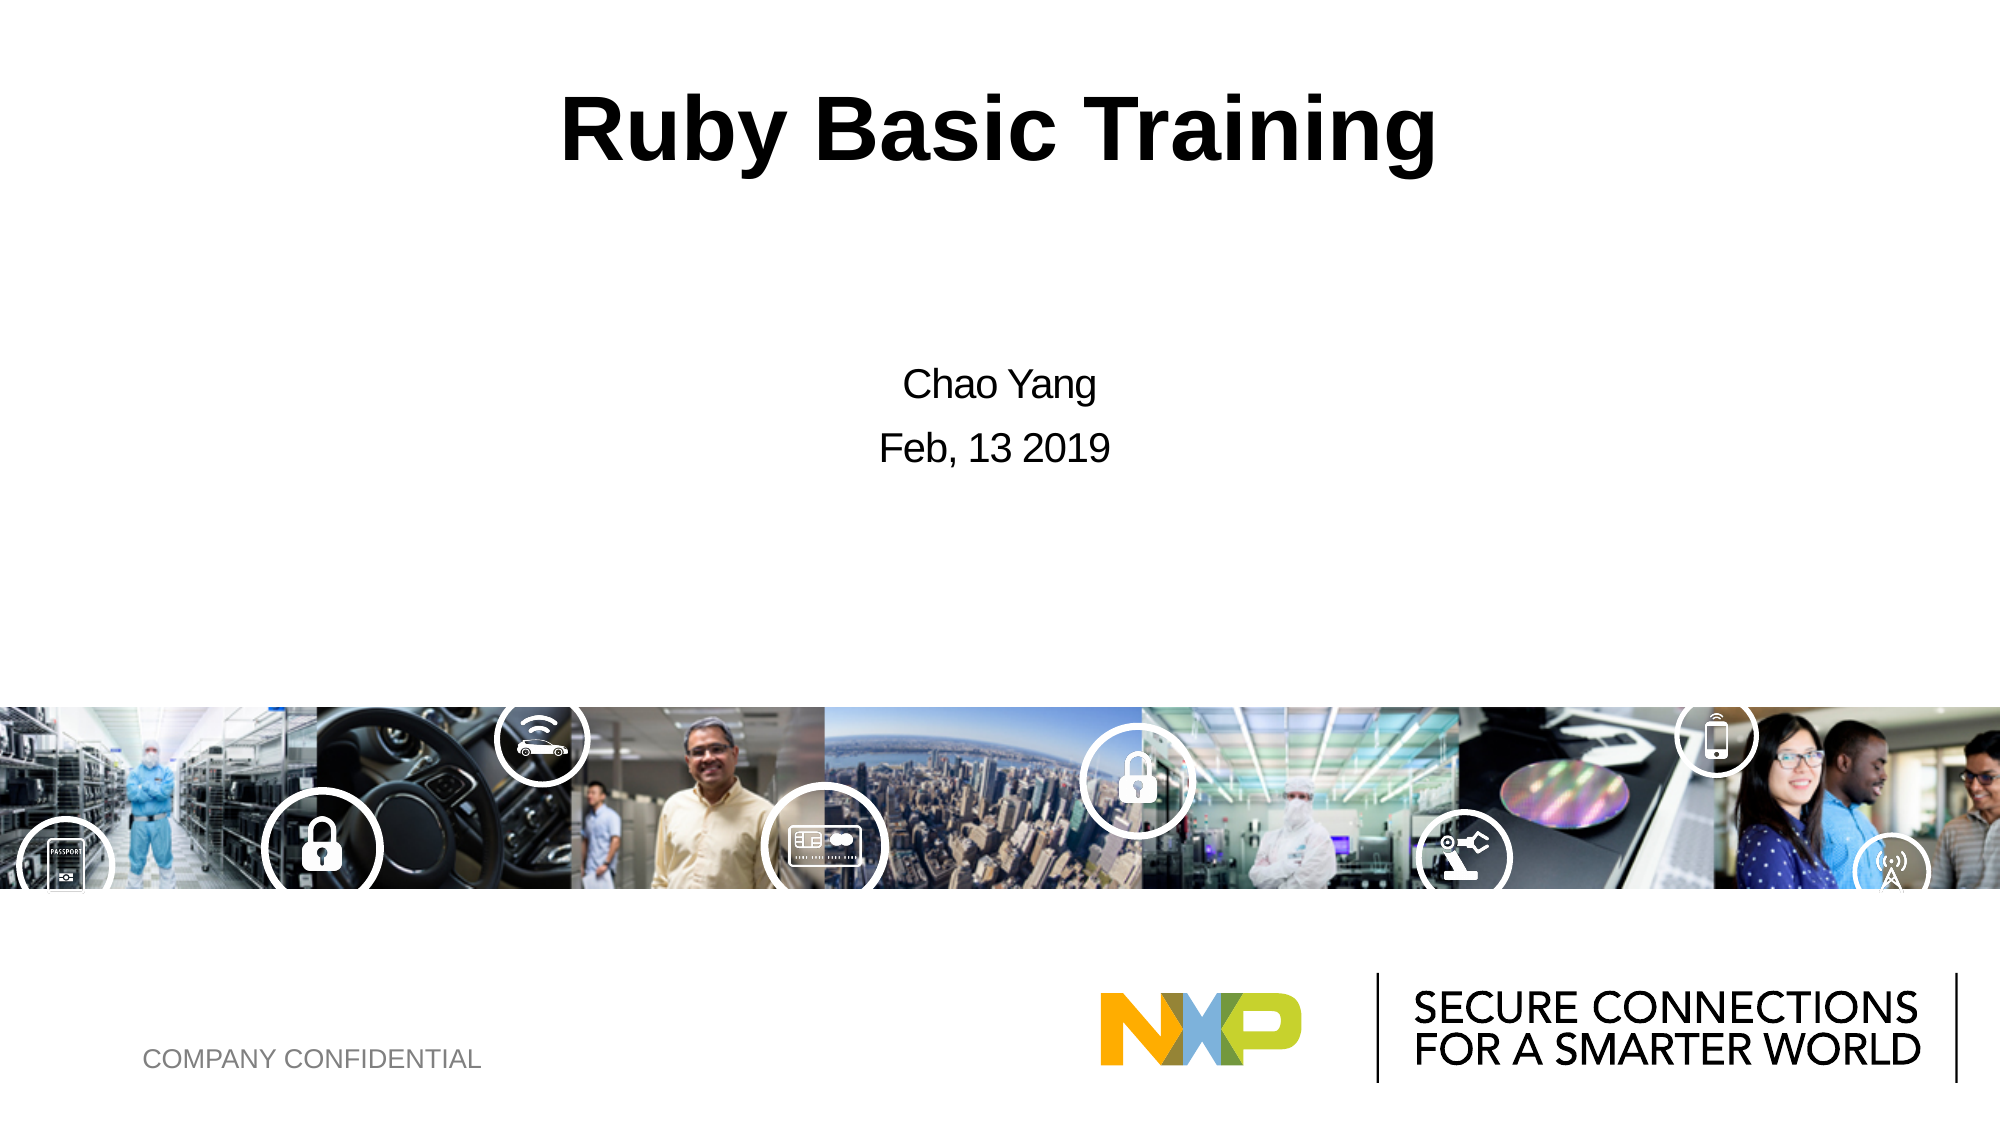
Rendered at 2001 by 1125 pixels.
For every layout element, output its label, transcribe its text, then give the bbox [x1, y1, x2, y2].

picture [501, 707, 584, 781]
picture [23, 823, 109, 894]
picture [1680, 707, 1753, 772]
picture [769, 790, 881, 889]
picture [0, 707, 2000, 889]
picture [1422, 816, 1507, 889]
picture [269, 795, 376, 889]
text_box Ruby Basic Training [0, 61, 2000, 305]
list Chao Yang Feb, 13 2019 [0, 349, 2000, 563]
picture [1858, 838, 1926, 893]
